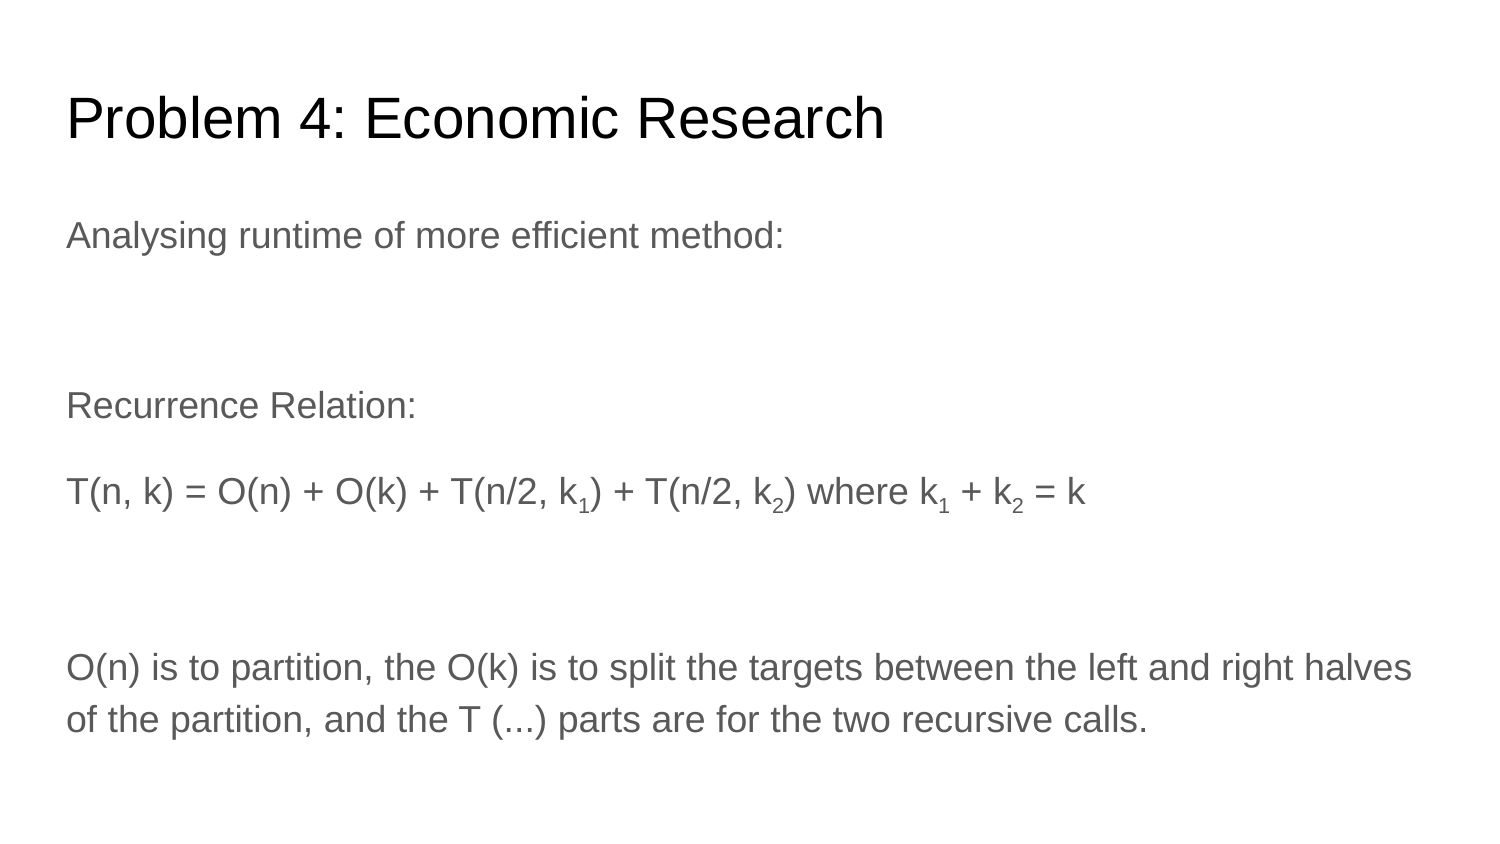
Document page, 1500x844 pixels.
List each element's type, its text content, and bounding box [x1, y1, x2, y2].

title Problem 4: Economic Research [51, 72, 1449, 167]
list Analysing runtime of more efficient method: Recurrence Relation: T(n, k) = O(n) + O(k) + T(n/2, k1) + T(n/2, k2) where k1 + k2 = k O(n) is to partition, the O(k) is to split the targets between the left and right halves of the partition, and the T (...) parts are for the two recursive calls. [51, 189, 1449, 750]
